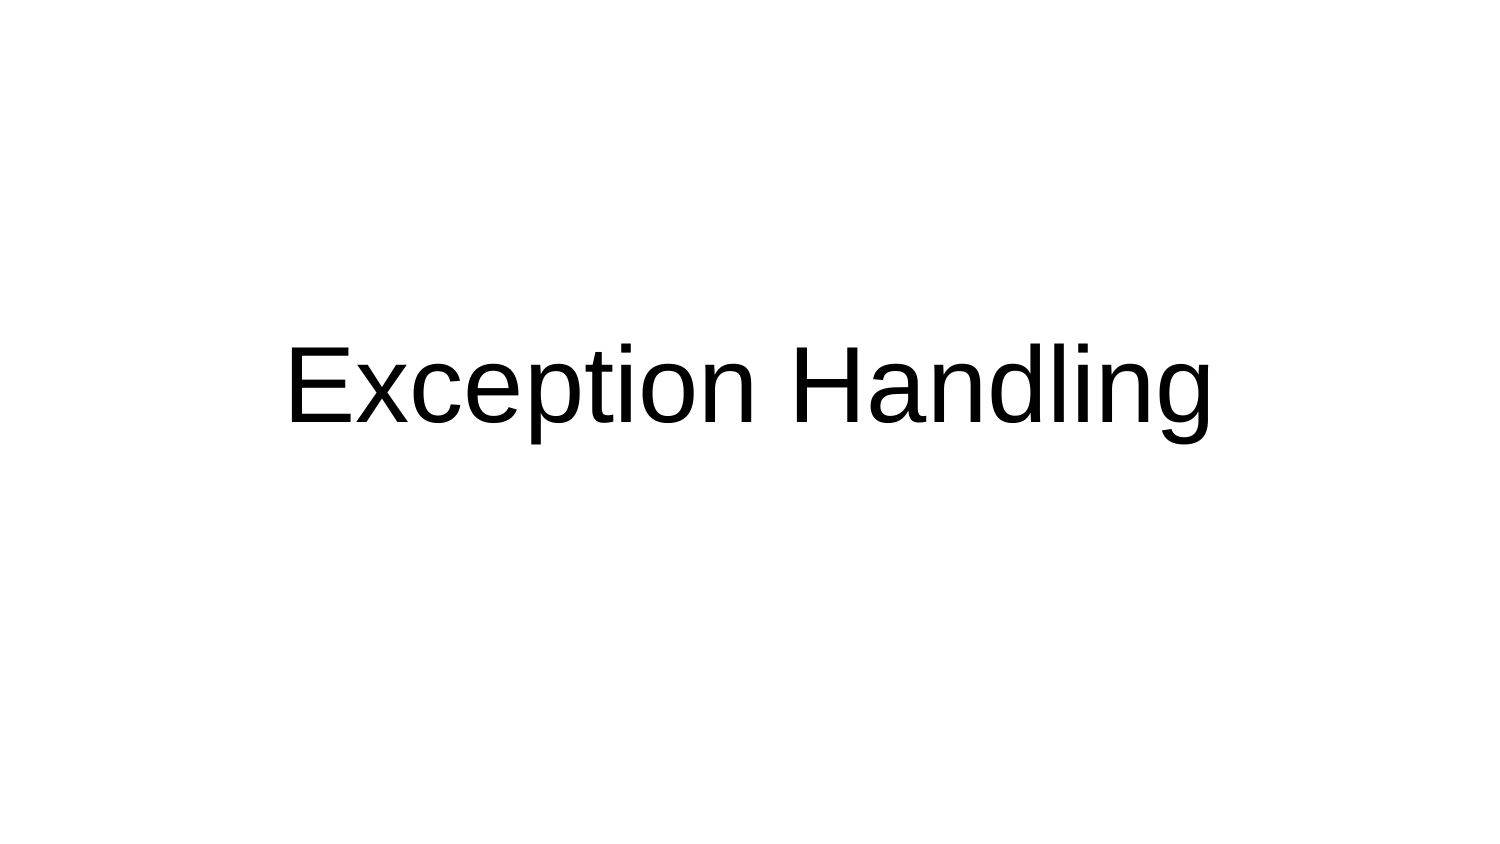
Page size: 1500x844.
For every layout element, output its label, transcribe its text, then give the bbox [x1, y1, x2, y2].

title Exception Handling [51, 122, 1449, 459]
